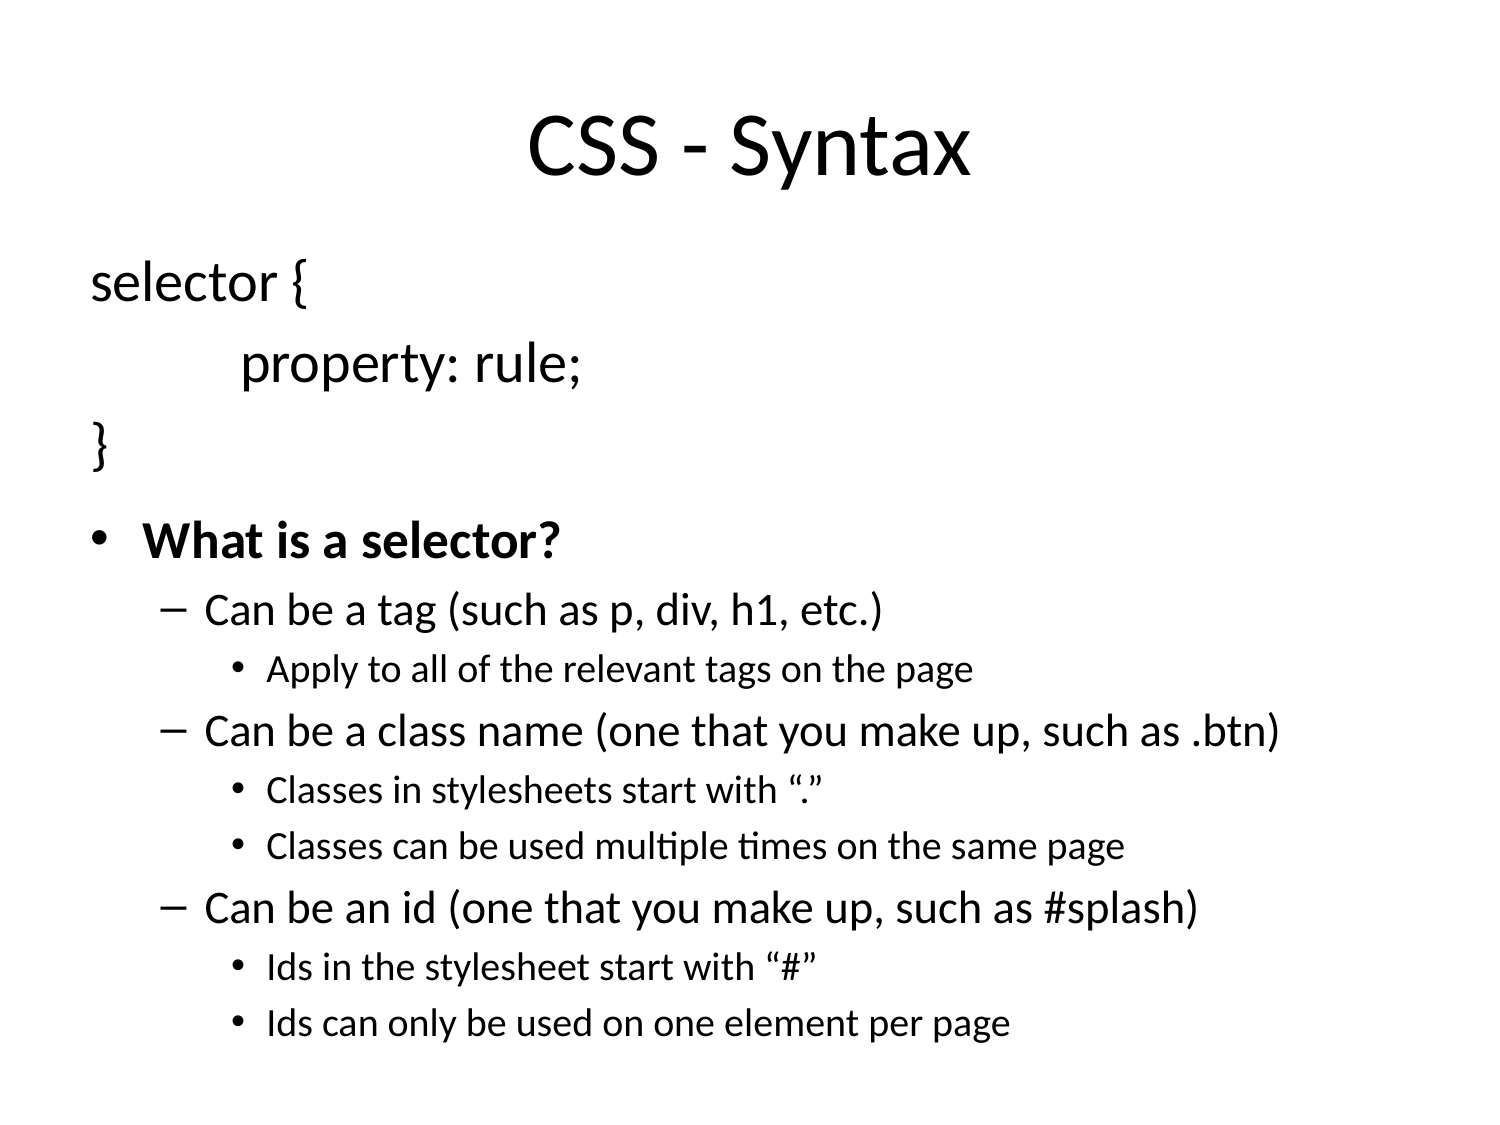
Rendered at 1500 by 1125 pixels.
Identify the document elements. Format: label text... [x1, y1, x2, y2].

title CSS - Syntax [75, 45, 1425, 233]
list What is a selector? Can be a tag (such as p, div, h1, etc.) Apply to all of the relevant tags on the page Can be a class name (one that you make up, such as .btn) Classes in stylesheets start with “.” Classes can be used multiple times on the same page Can be an id (one that you make up, such as #splash) Ids in the stylesheet start with “#” Ids can only be used on one element per page [75, 501, 1425, 1053]
text_box selector { property: rule; } [74, 235, 1425, 501]
